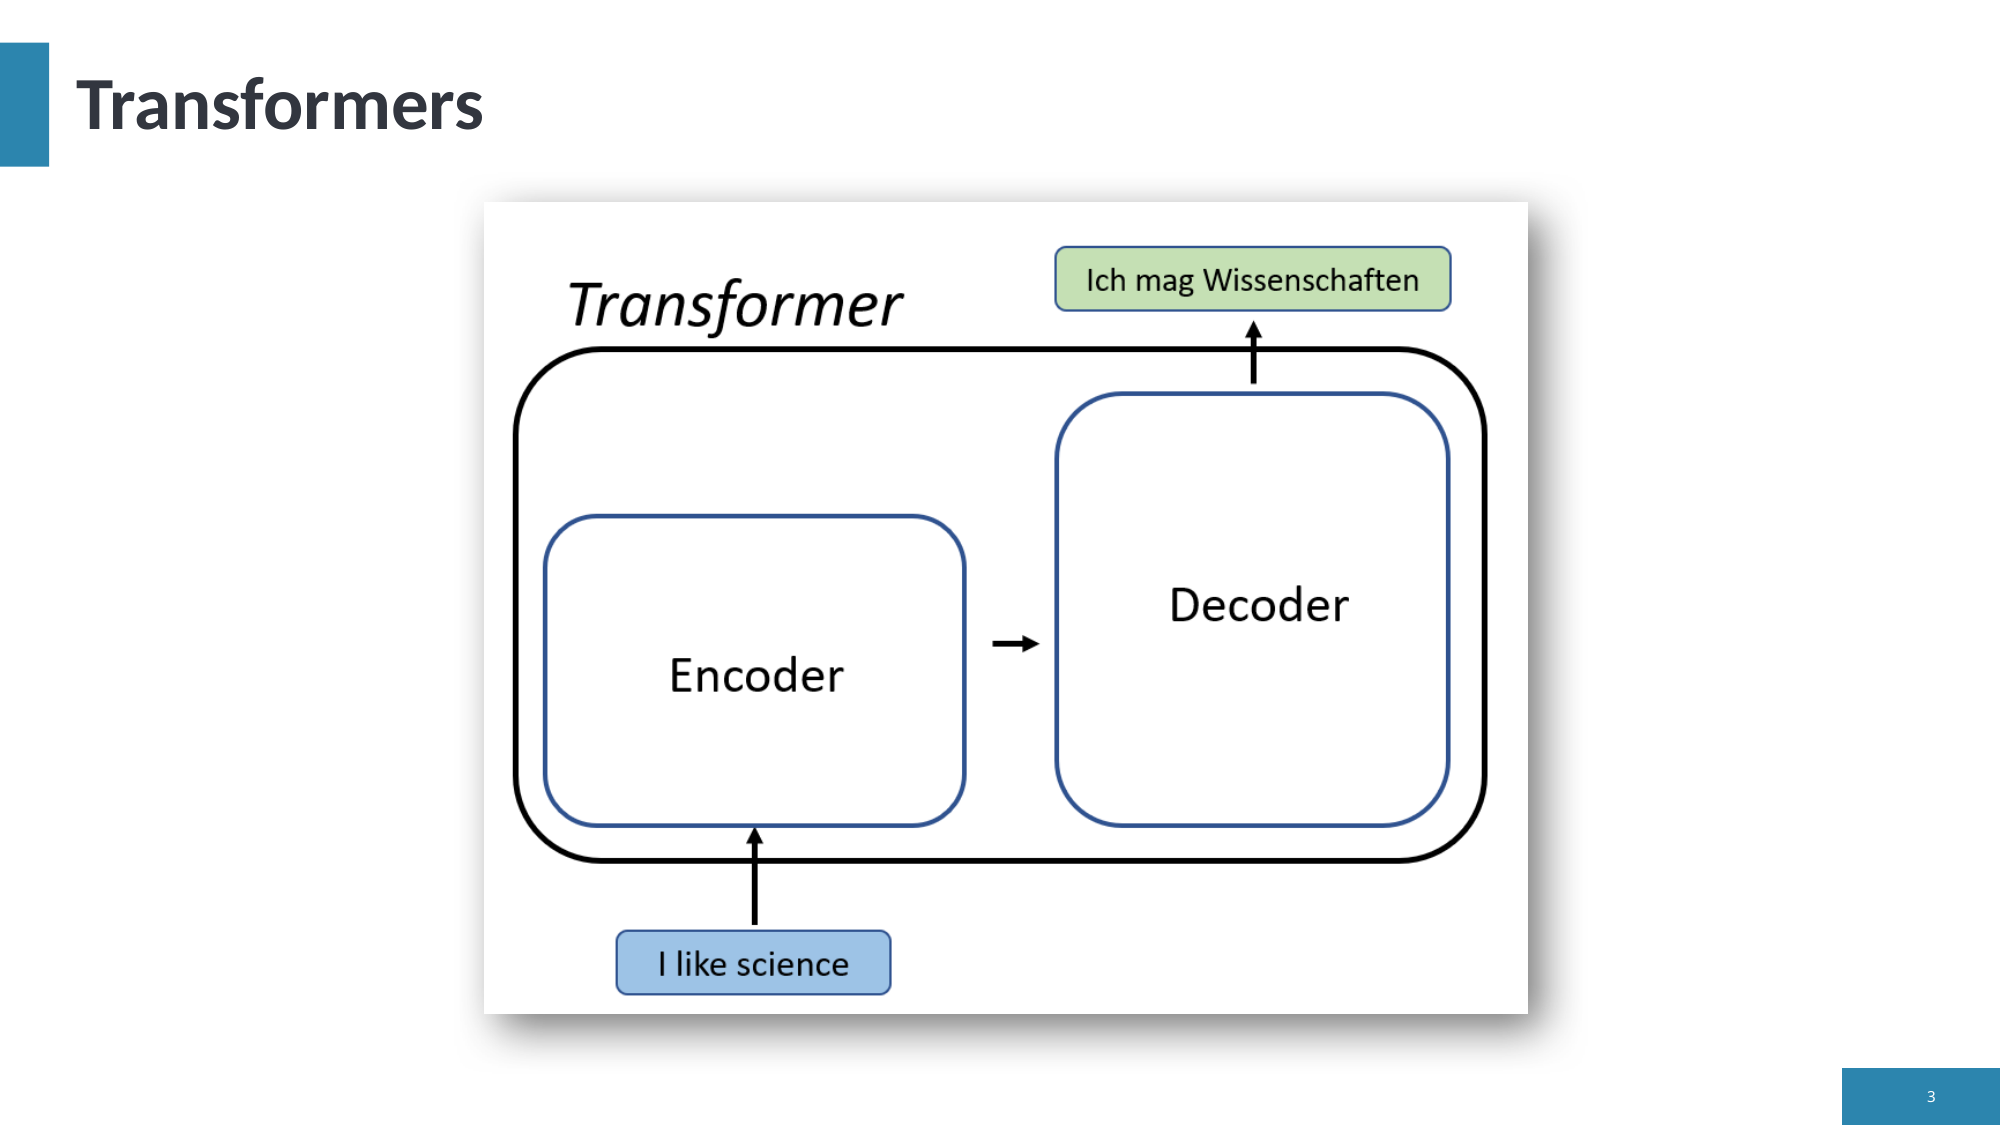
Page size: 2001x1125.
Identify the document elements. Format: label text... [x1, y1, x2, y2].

picture [484, 202, 1528, 1014]
title Transformers [60, 42, 1951, 168]
slide_number 3 [1889, 1079, 1951, 1114]
